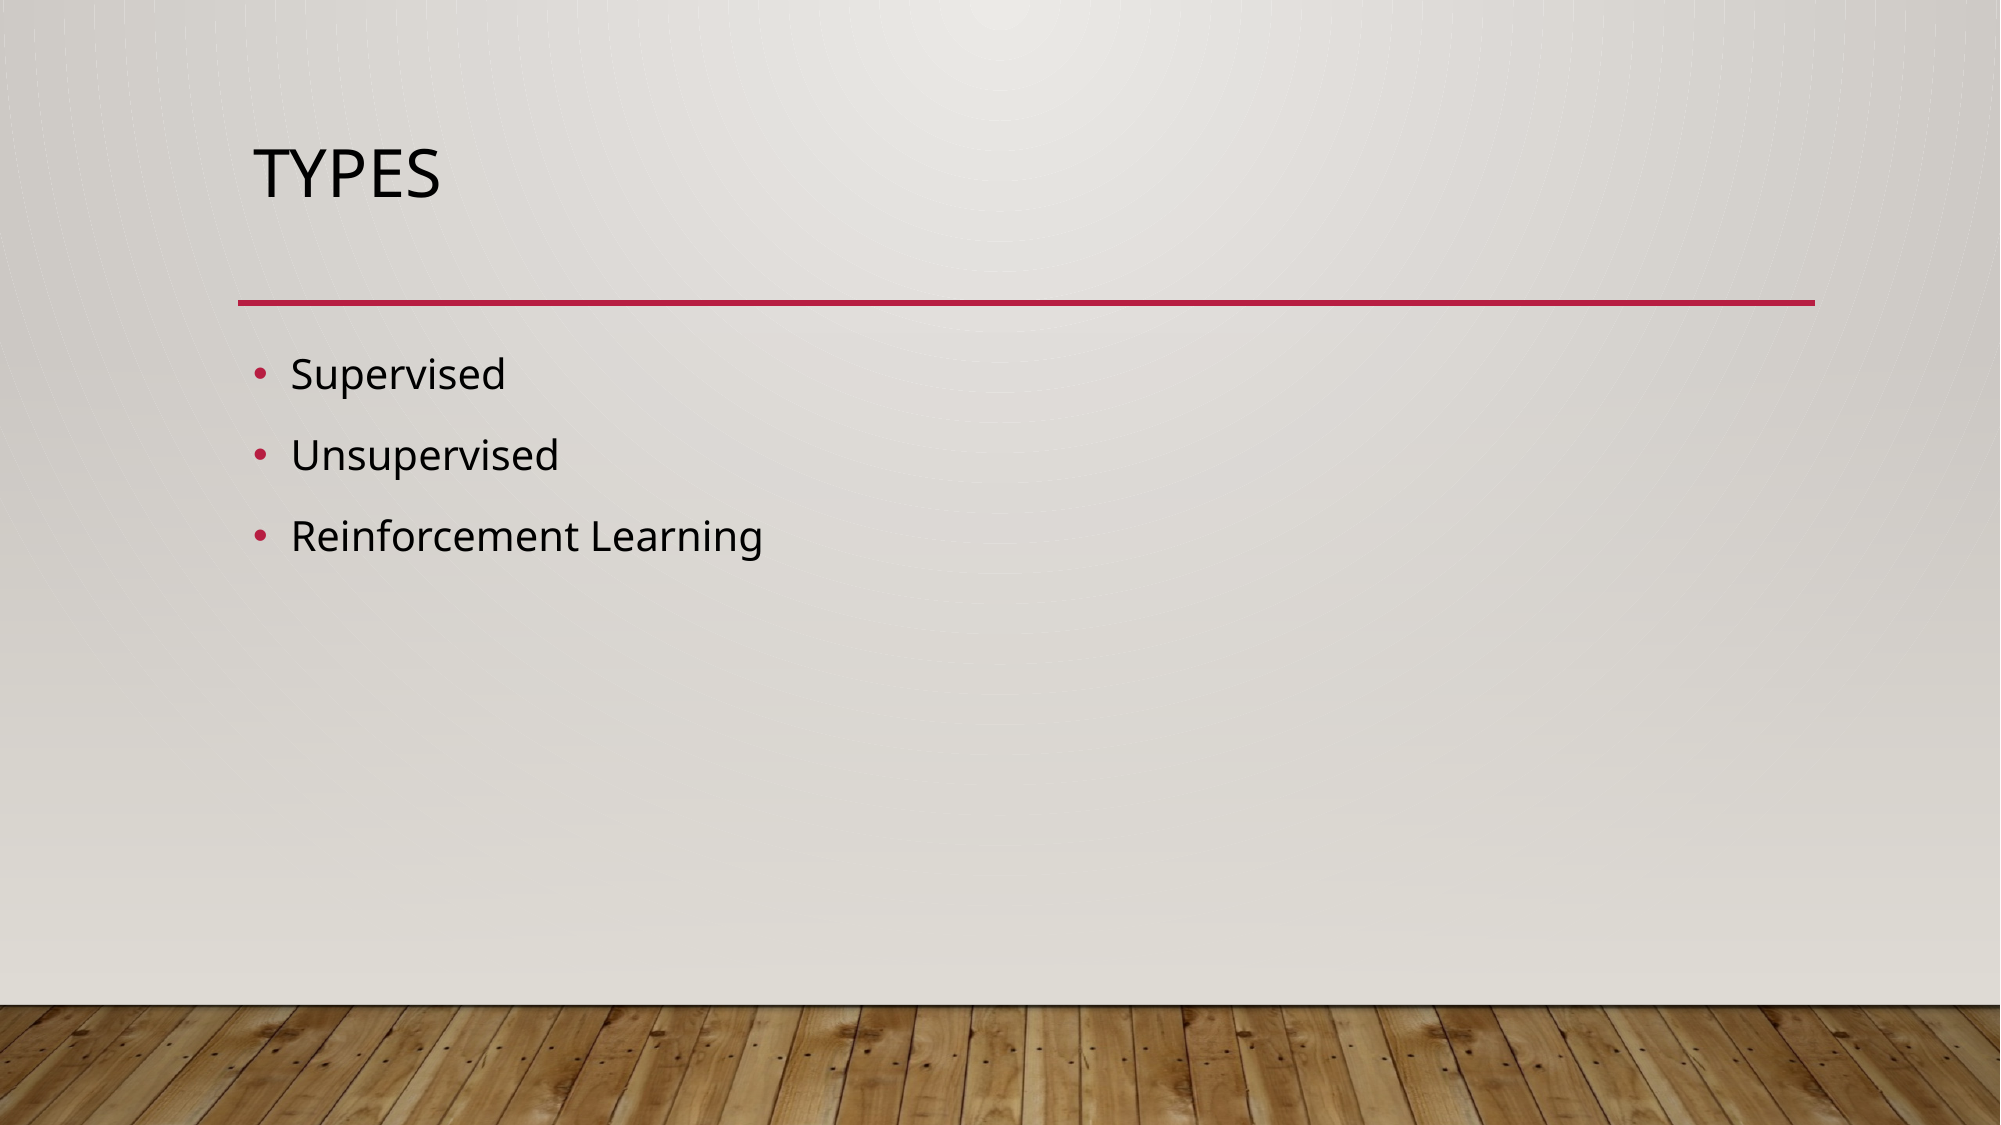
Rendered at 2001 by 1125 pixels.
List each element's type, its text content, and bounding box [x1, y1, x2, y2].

picture [0, 1005, 2000, 1125]
list Supervised Unsupervised Reinforcement Learning [238, 330, 1814, 897]
title TYPes [238, 131, 1814, 305]
